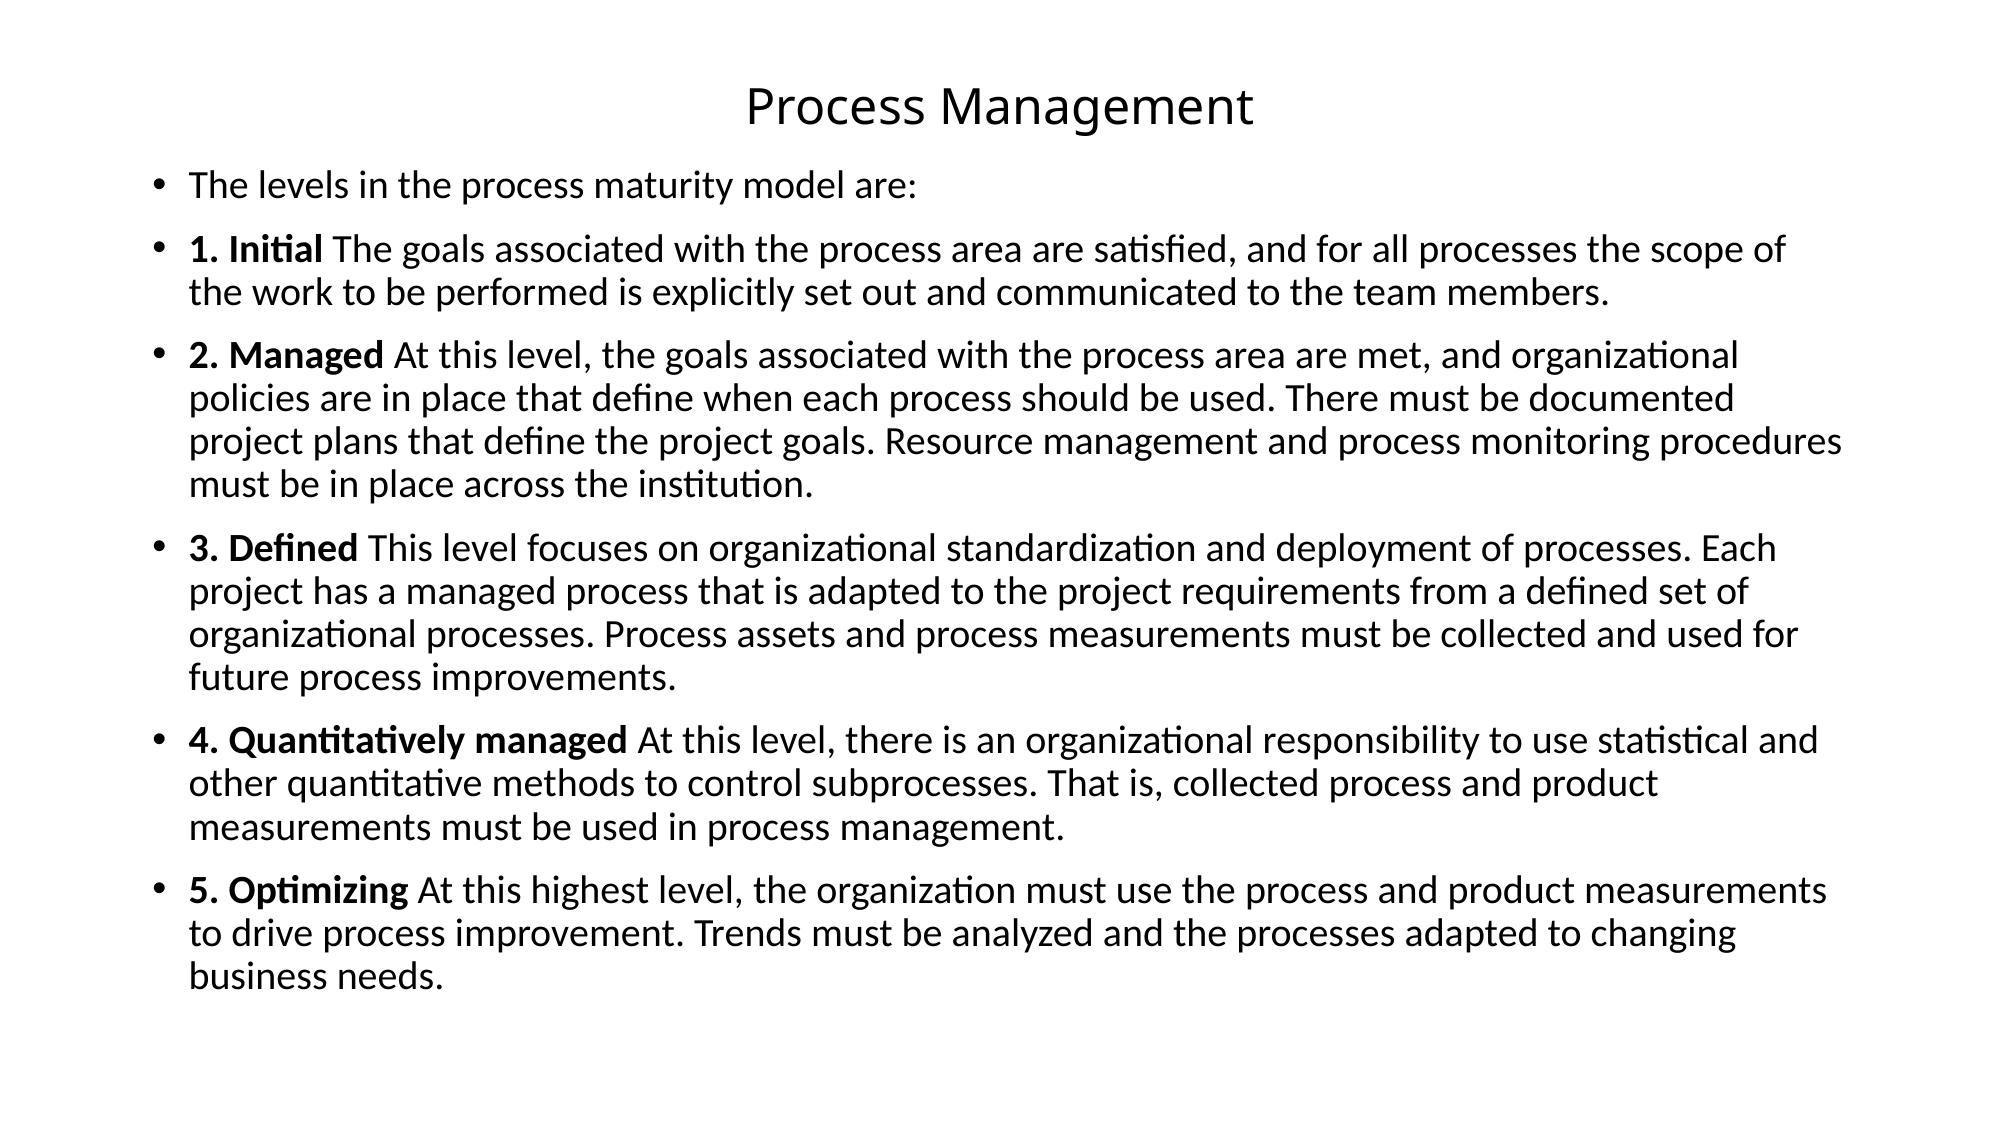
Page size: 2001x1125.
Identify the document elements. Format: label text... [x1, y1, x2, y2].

list The levels in the process maturity model are: 1. Initial The goals associated with the process area are satisfied, and for all processes the scope of the work to be performed is explicitly set out and communicated to the team members. 2. Managed At this level, the goals associated with the process area are met, and organizational policies are in place that define when each process should be used. There must be documented project plans that define the project goals. Resource management and process monitoring procedures must be in place across the institution. 3. Defined This level focuses on organizational standardization and deployment of processes. Each project has a managed process that is adapted to the project requirements from a defined set of organizational processes. Process assets and process measurements must be collected and used for future process improvements. 4. Quantitatively managed At this level, there is an organizational responsibility to use statistical and other quantitative methods to control subprocesses. That is, collected process and product measurements must be used in process management. 5. Optimizing At this highest level, the organization must use the process and product measurements to drive process improvement. Trends must be analyzed and the processes adapted to changing business needs. [137, 156, 1863, 1014]
title Process Management [137, 59, 1863, 156]
